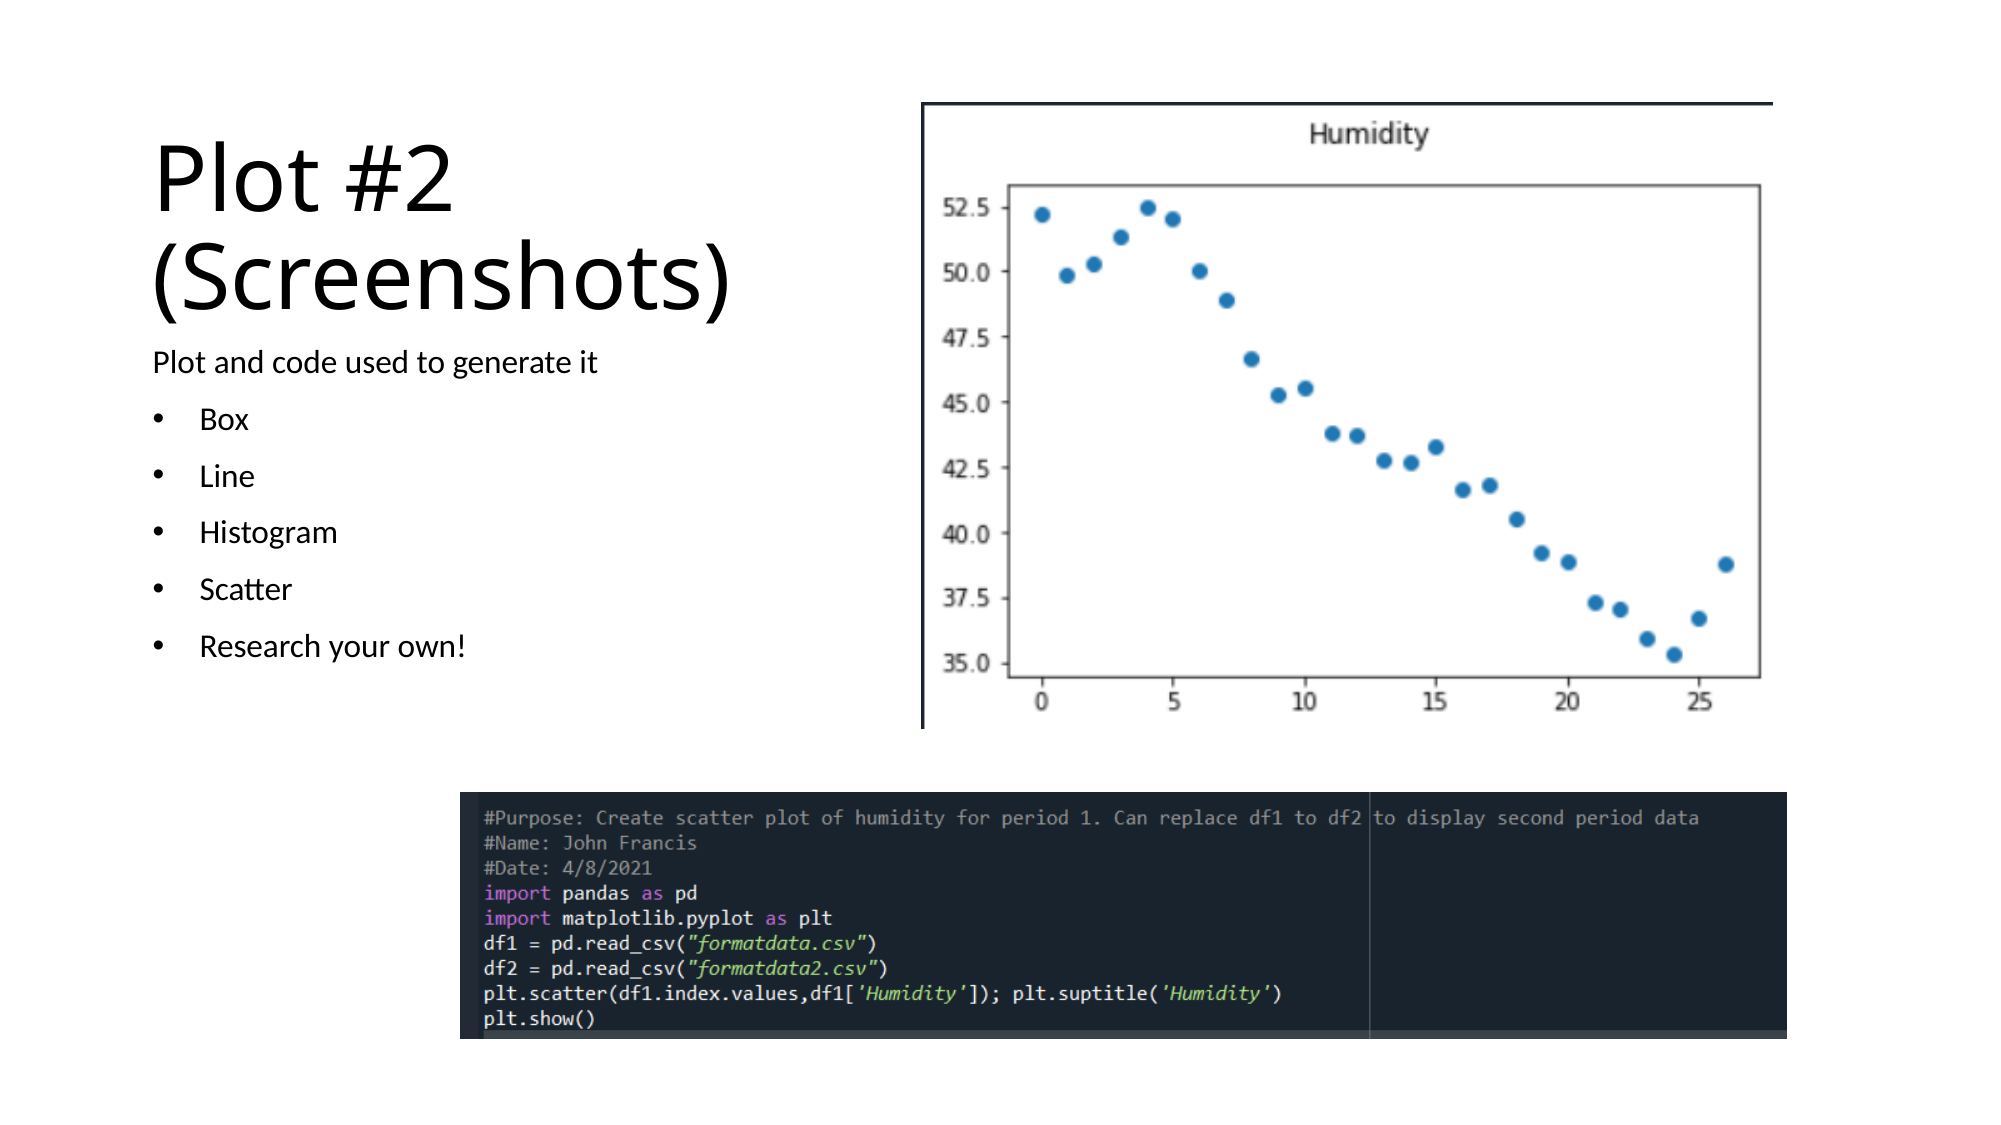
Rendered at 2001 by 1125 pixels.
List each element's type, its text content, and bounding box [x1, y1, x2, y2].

list Plot and code used to generate it Box Line Histogram Scatter Research your own! [137, 337, 783, 963]
picture [921, 102, 1773, 729]
title Plot #2 (Screenshots) [137, 75, 783, 337]
picture [460, 792, 1787, 1039]
